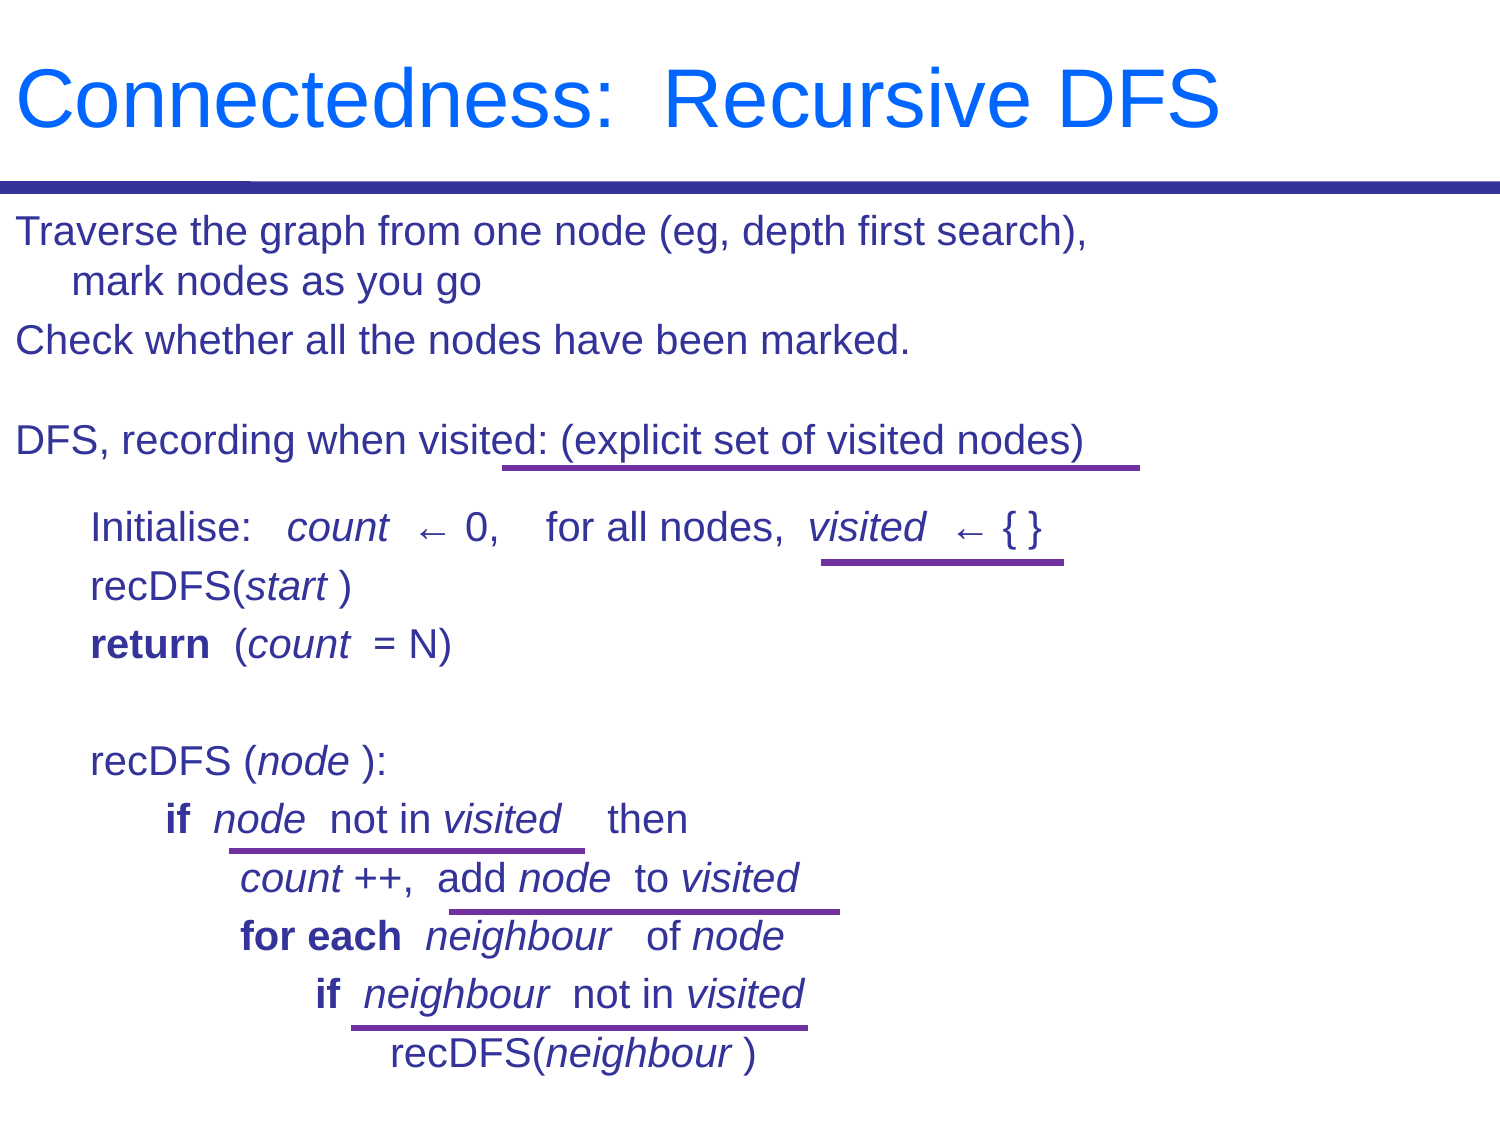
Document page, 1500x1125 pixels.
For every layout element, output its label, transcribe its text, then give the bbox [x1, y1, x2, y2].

title Connectedness: Recursive DFS [0, 0, 1500, 188]
list Traverse the graph from one node (eg, depth first search), mark nodes as you go Check whether all the nodes have been marked. DFS, recording when visited: (explicit set of visited nodes) Initialise: count ← 0, for all nodes, visited ← { } recDFS(start ) return (count = N) recDFS (node ): if node not in visited then count ++, add node to visited for each neighbour of node if neighbour not in visited recDFS(neighbour ) [0, 196, 1500, 1125]
